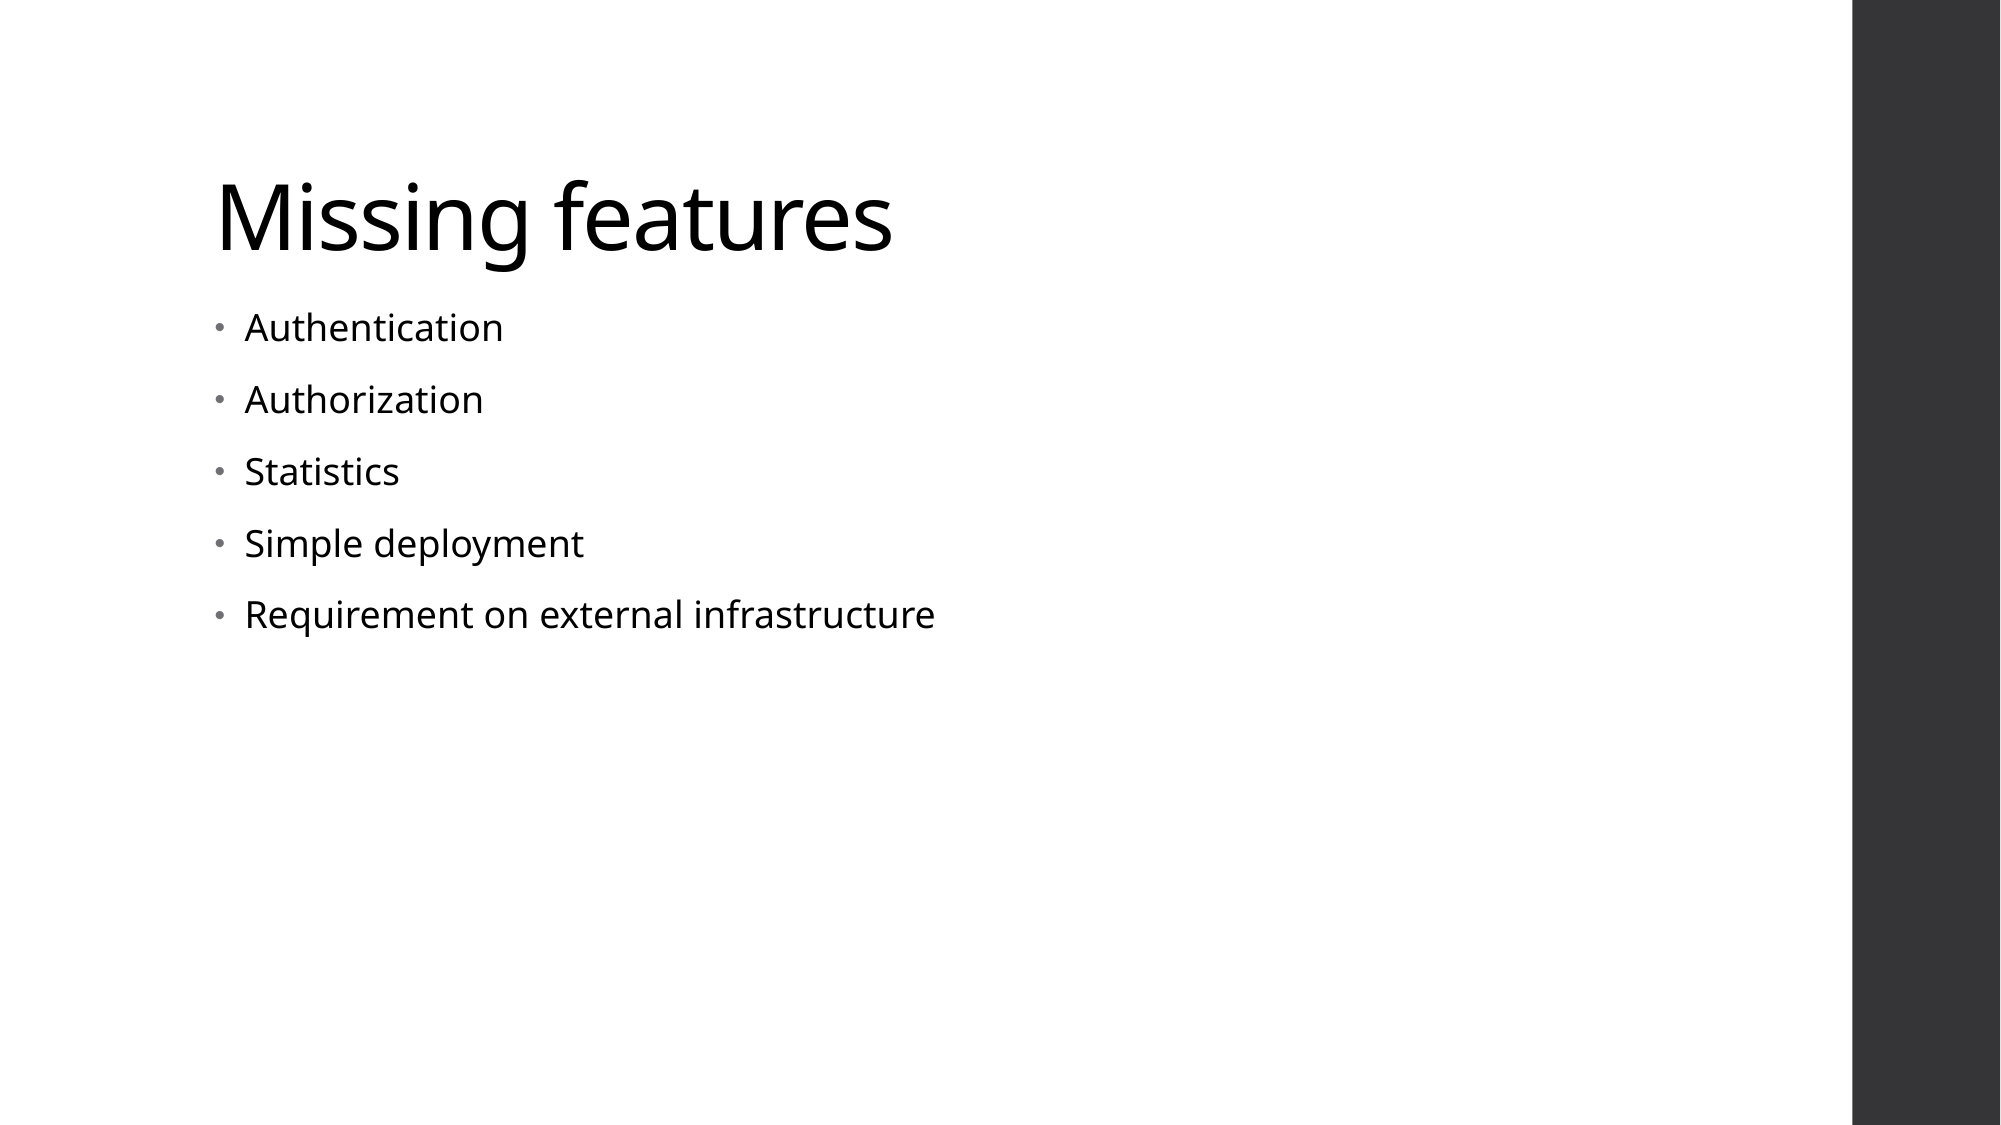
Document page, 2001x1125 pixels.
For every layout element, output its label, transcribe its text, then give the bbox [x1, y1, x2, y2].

list Authentication Authorization Statistics Simple deployment Requirement on external infrastructure [206, 299, 1618, 1015]
title Missing features [206, 59, 1798, 278]
